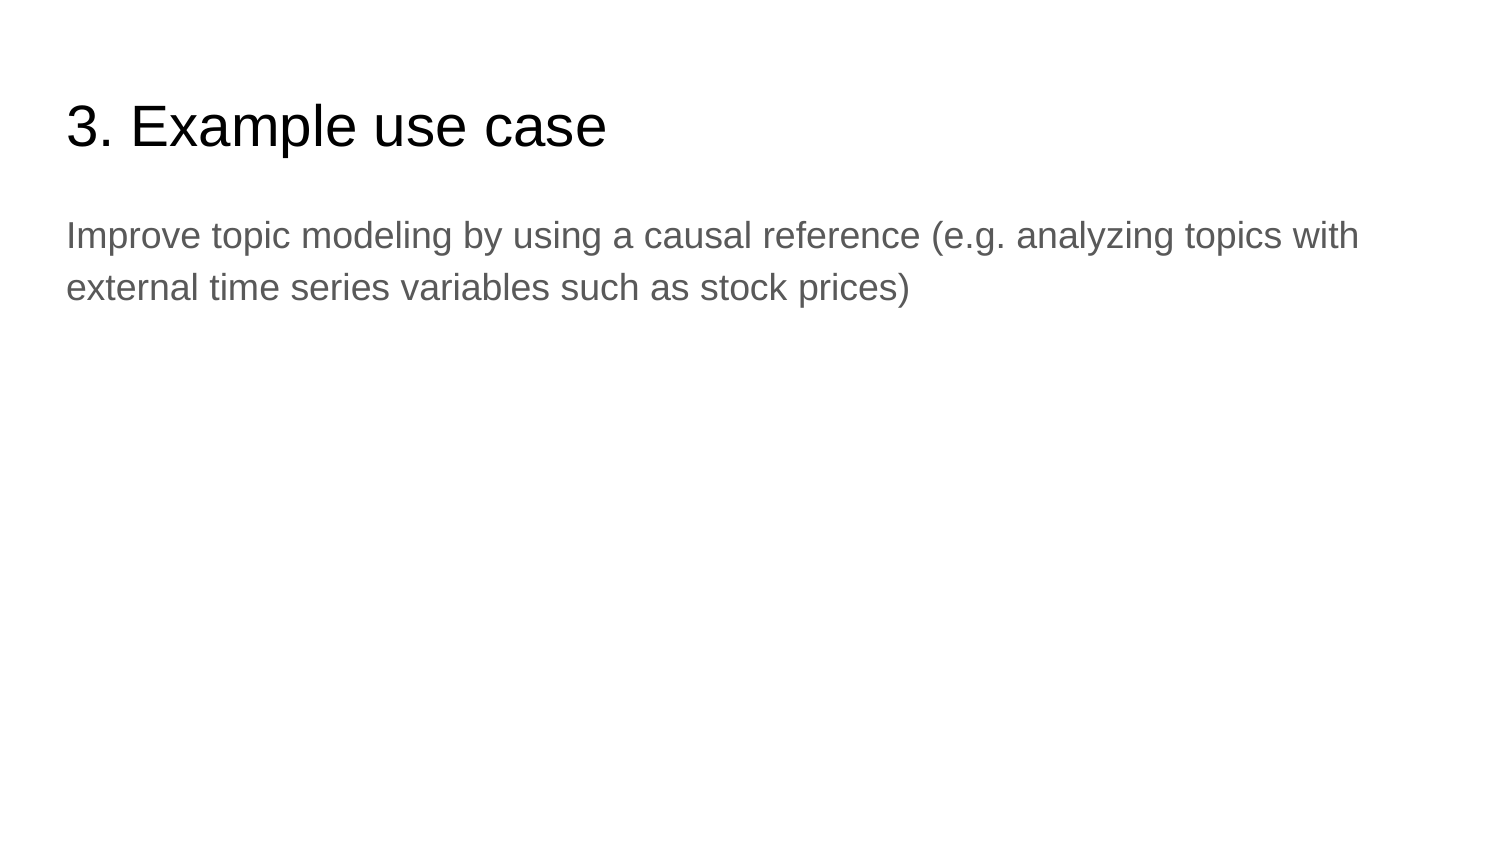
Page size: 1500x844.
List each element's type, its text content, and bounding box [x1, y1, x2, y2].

title 3. Example use case [51, 72, 1449, 167]
list Improve topic modeling by using a causal reference (e.g. analyzing topics with external time series variables such as stock prices) [51, 189, 1449, 750]
